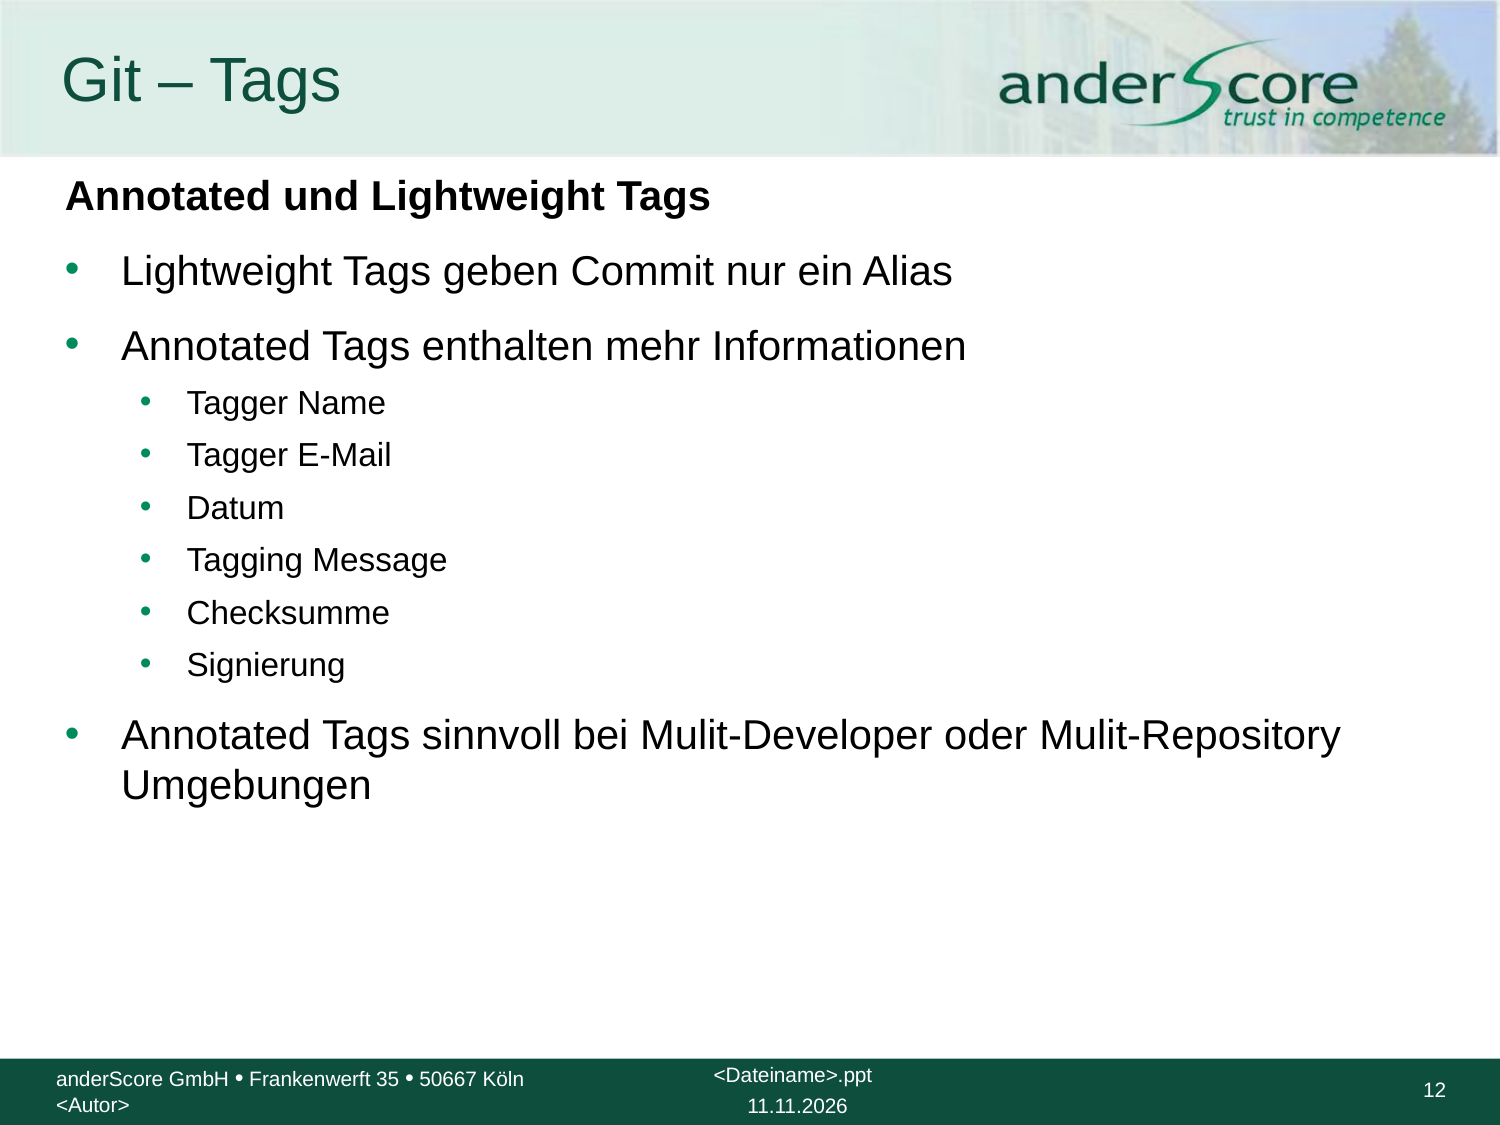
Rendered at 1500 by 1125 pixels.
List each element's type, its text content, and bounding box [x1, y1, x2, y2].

picture [0, 0, 1500, 157]
title Git – Tags [46, 23, 975, 140]
list Annotated und Lightweight Tags Lightweight Tags geben Commit nur ein Alias Annotated Tags enthalten mehr Informationen Tagger Name Tagger E-Mail Datum Tagging Message Checksumme Signierung Annotated Tags sinnvoll bei Mulit-Developer oder Mulit-Repository Umgebungen [49, 160, 1447, 1047]
